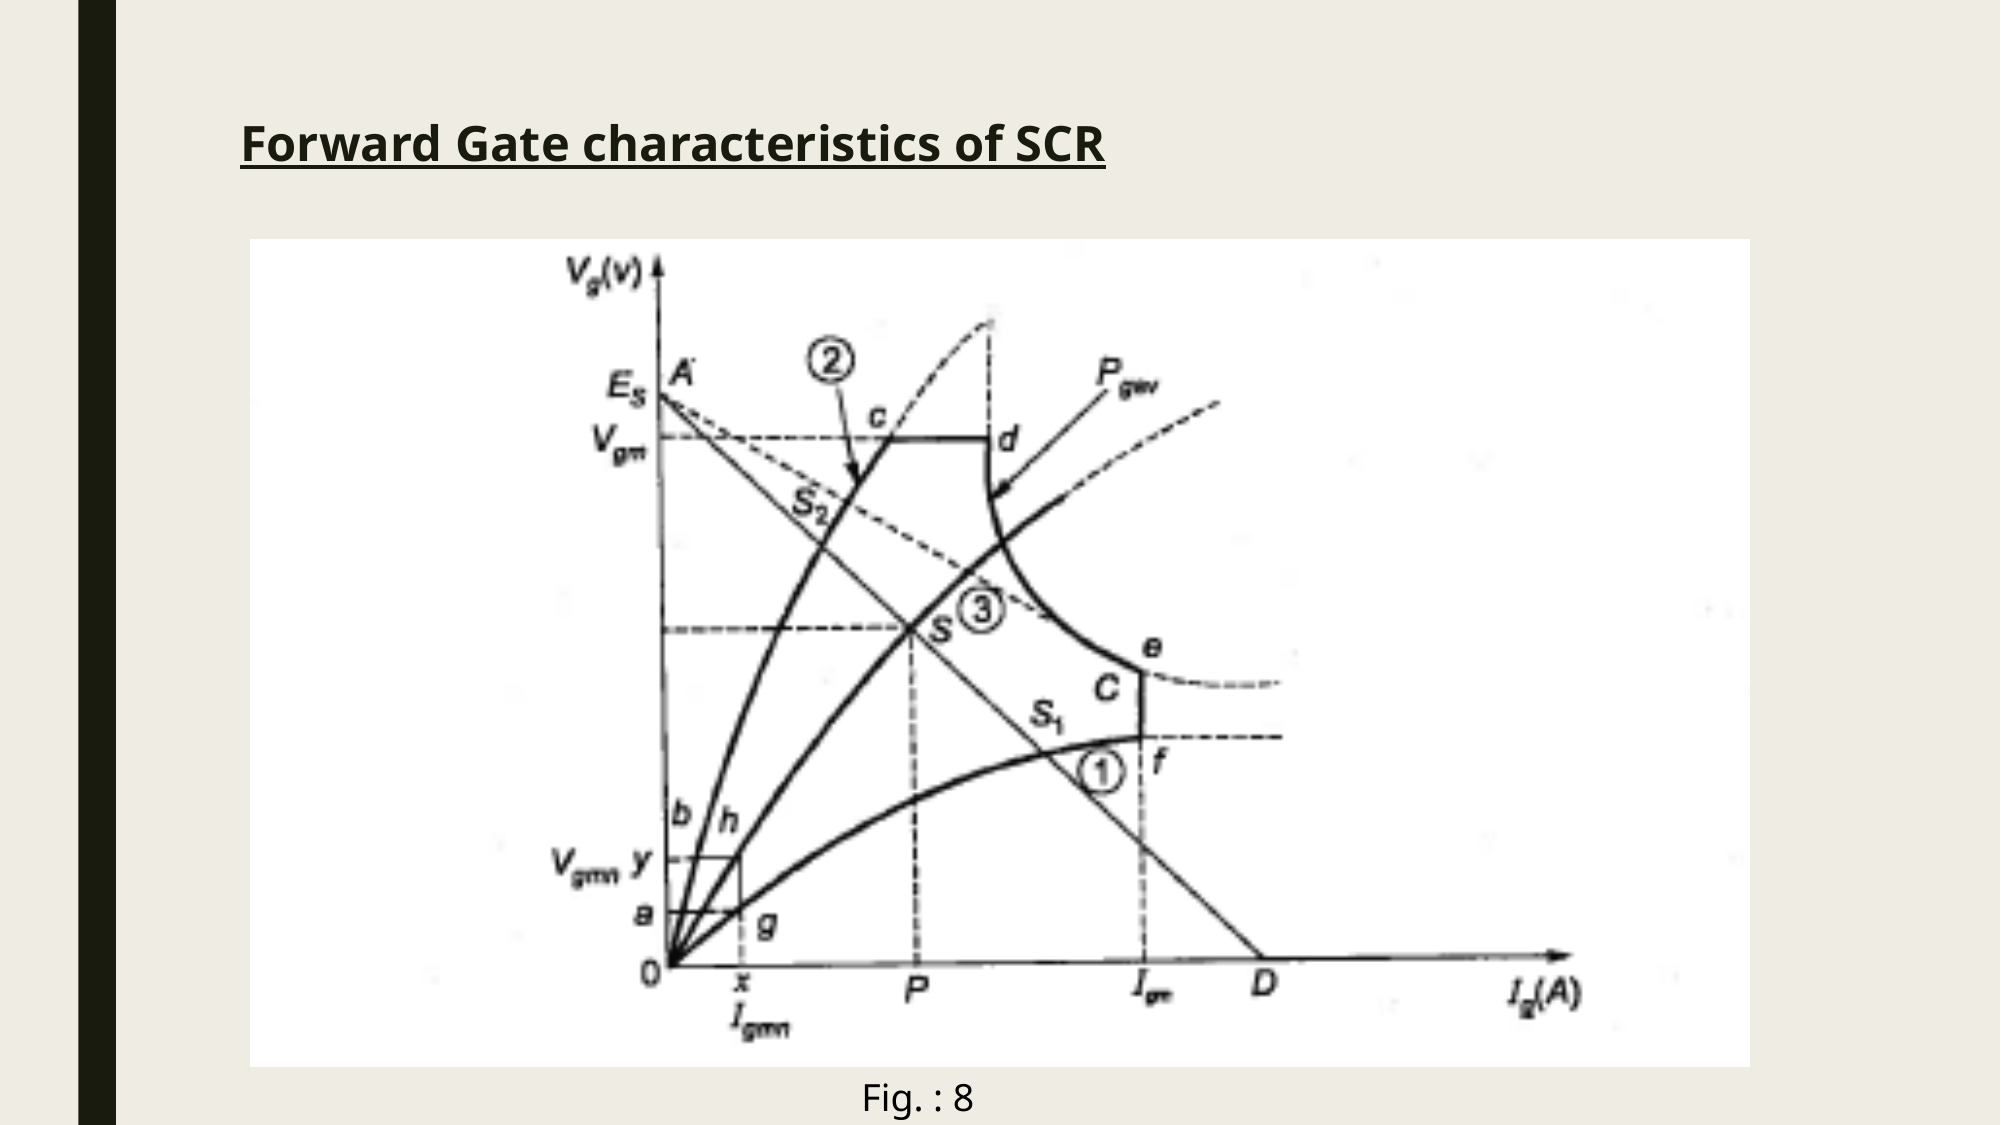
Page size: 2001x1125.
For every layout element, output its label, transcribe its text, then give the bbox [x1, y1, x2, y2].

title Forward Gate characteristics of SCR [225, 112, 1800, 240]
picture [250, 239, 1750, 1067]
text_box Fig. : 8 [846, 1067, 1033, 1125]
